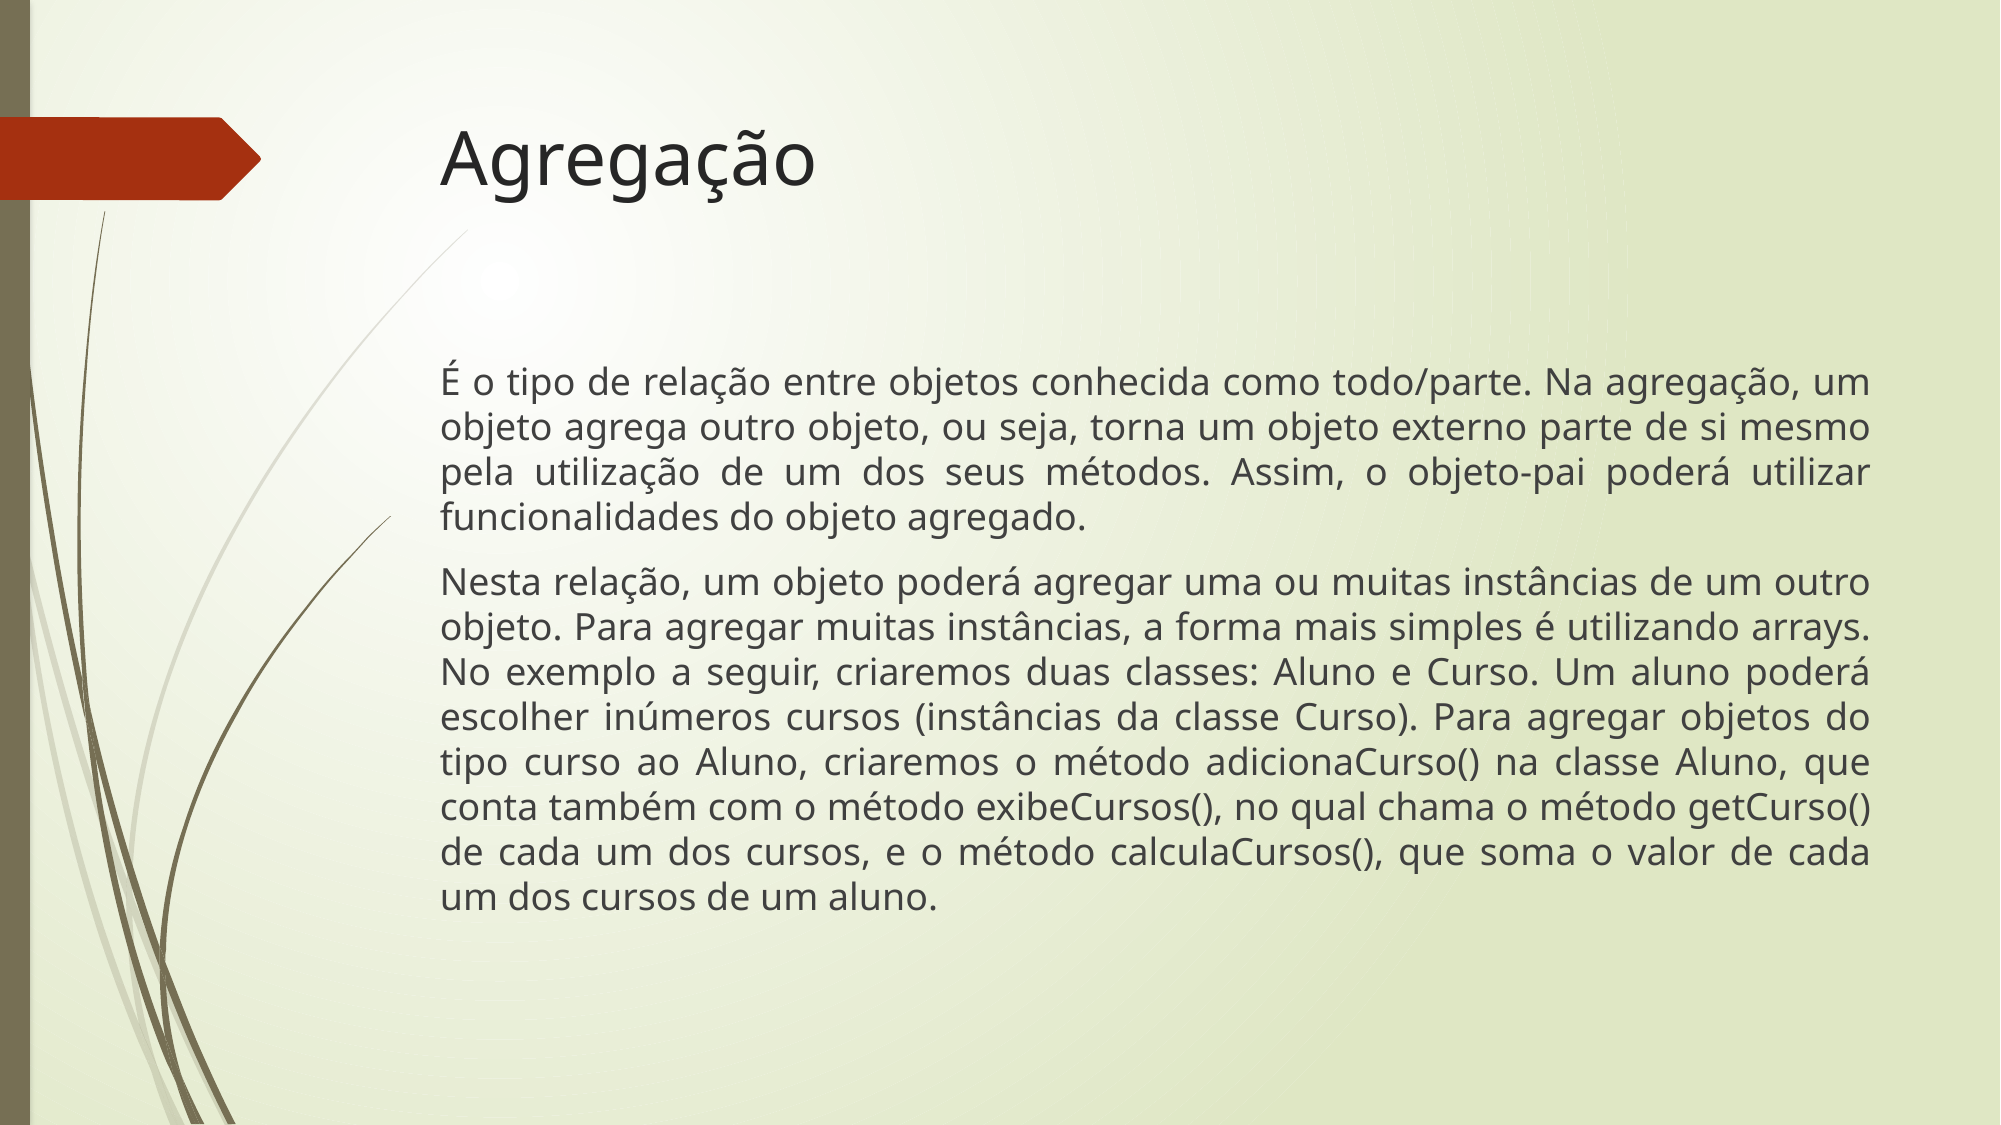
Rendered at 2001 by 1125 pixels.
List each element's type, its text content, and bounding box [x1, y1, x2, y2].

title Agregação [425, 102, 1888, 313]
list É o tipo de relação entre objetos conhecida como todo/parte. Na agregação, um objeto agrega outro objeto, ou seja, torna um objeto externo parte de si mesmo pela utilização de um dos seus métodos. Assim, o objeto-pai poderá utilizar funcionalidades do objeto agregado. Nesta relação, um objeto poderá agregar uma ou muitas instâncias de um outro objeto. Para agregar muitas instâncias, a forma mais simples é utilizando arrays. No exemplo a seguir, criaremos duas classes: Aluno e Curso. Um aluno poderá escolher inúmeros cursos (instâncias da classe Curso). Para agregar objetos do tipo curso ao Aluno, criaremos o método adicionaCurso() na classe Aluno, que conta também com o método exibeCursos(), no qual chama o método getCurso() de cada um dos cursos, e o método calculaCursos(), que soma o valor de cada um dos cursos de um aluno. [424, 350, 1888, 970]
